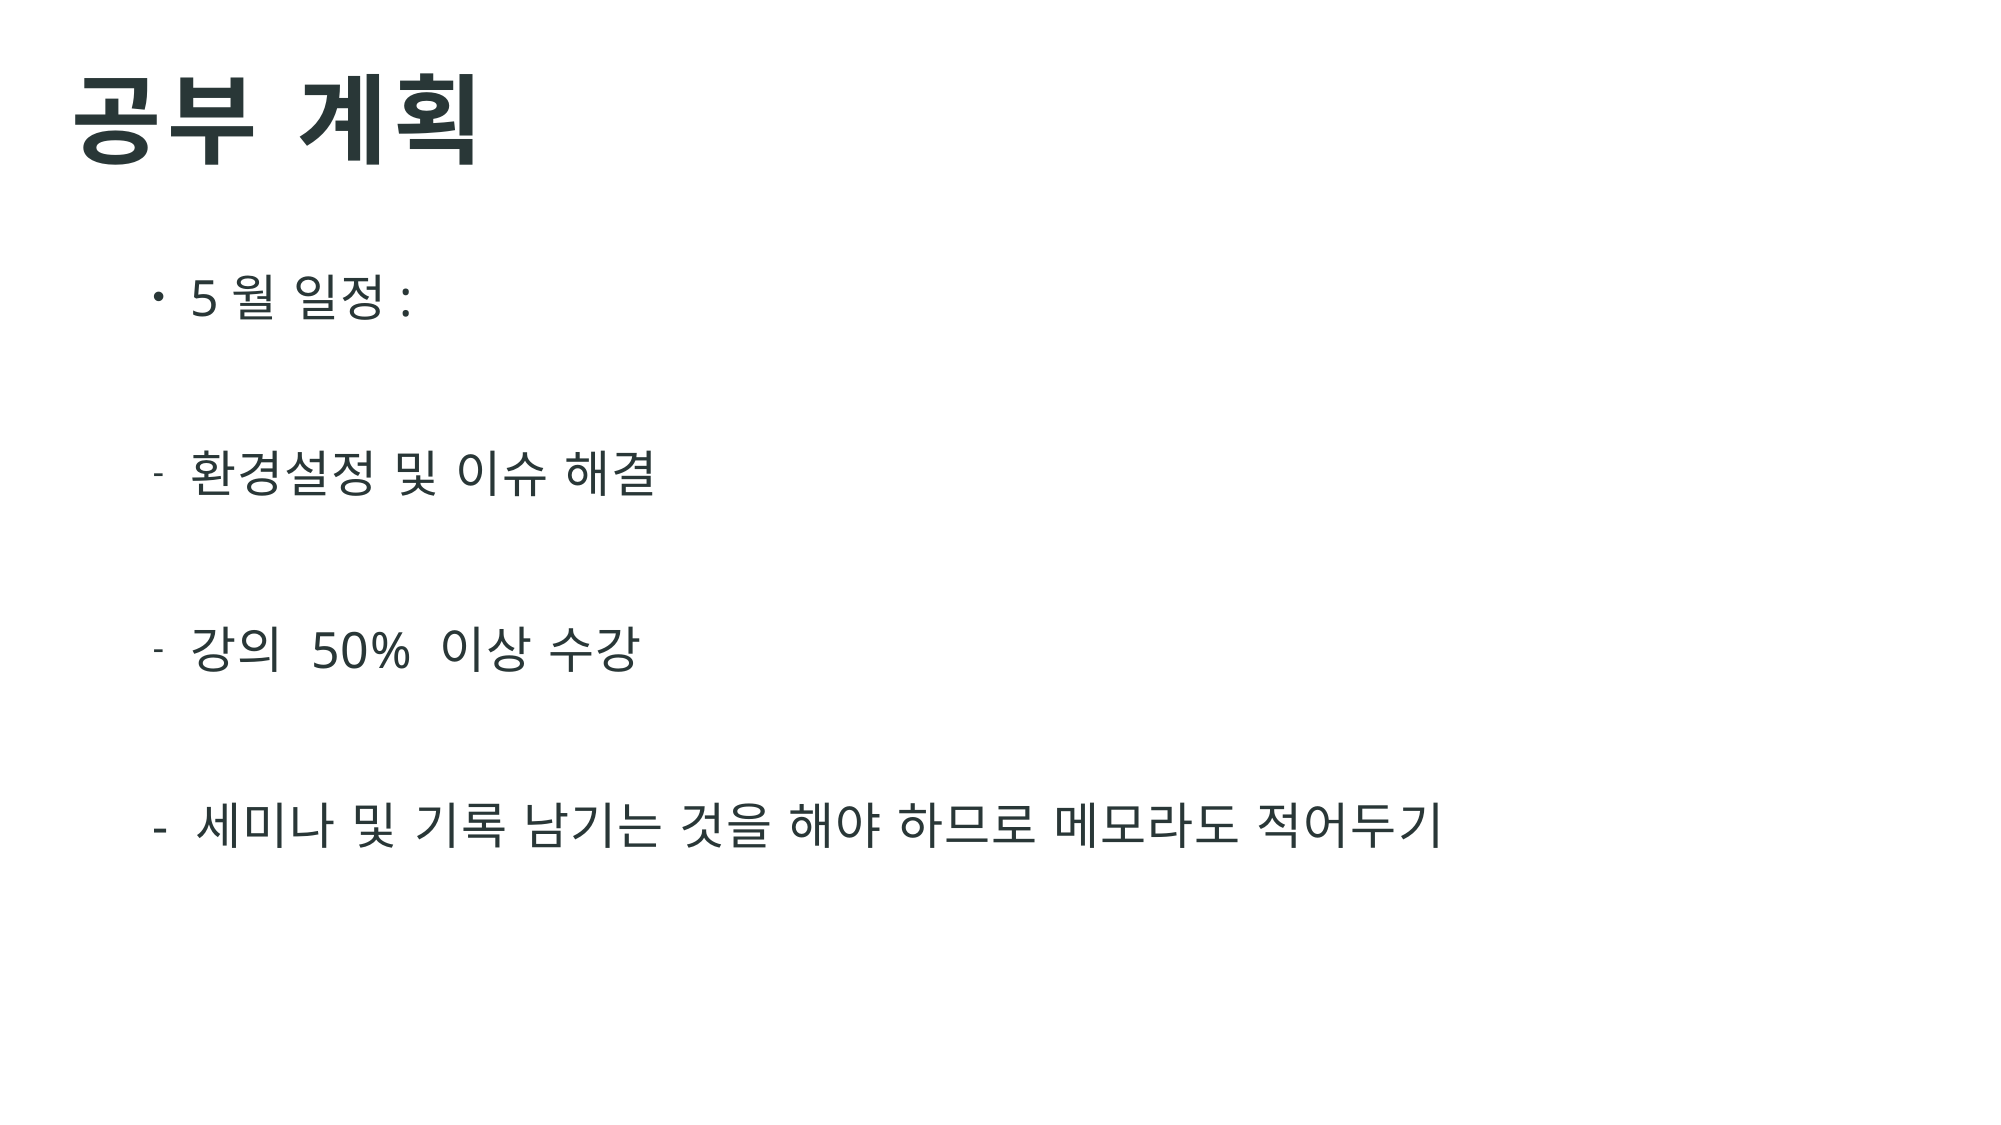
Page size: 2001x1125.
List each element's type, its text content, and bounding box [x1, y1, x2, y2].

list 5월 일정: 환경설정 및 이슈 해결 강의 50% 이상 수강 - 세미나 및 기록 남기는 것을 해야 하므로 메모라도 적어두기 [134, 241, 1691, 1056]
title 공부 계획 [53, 34, 528, 191]
